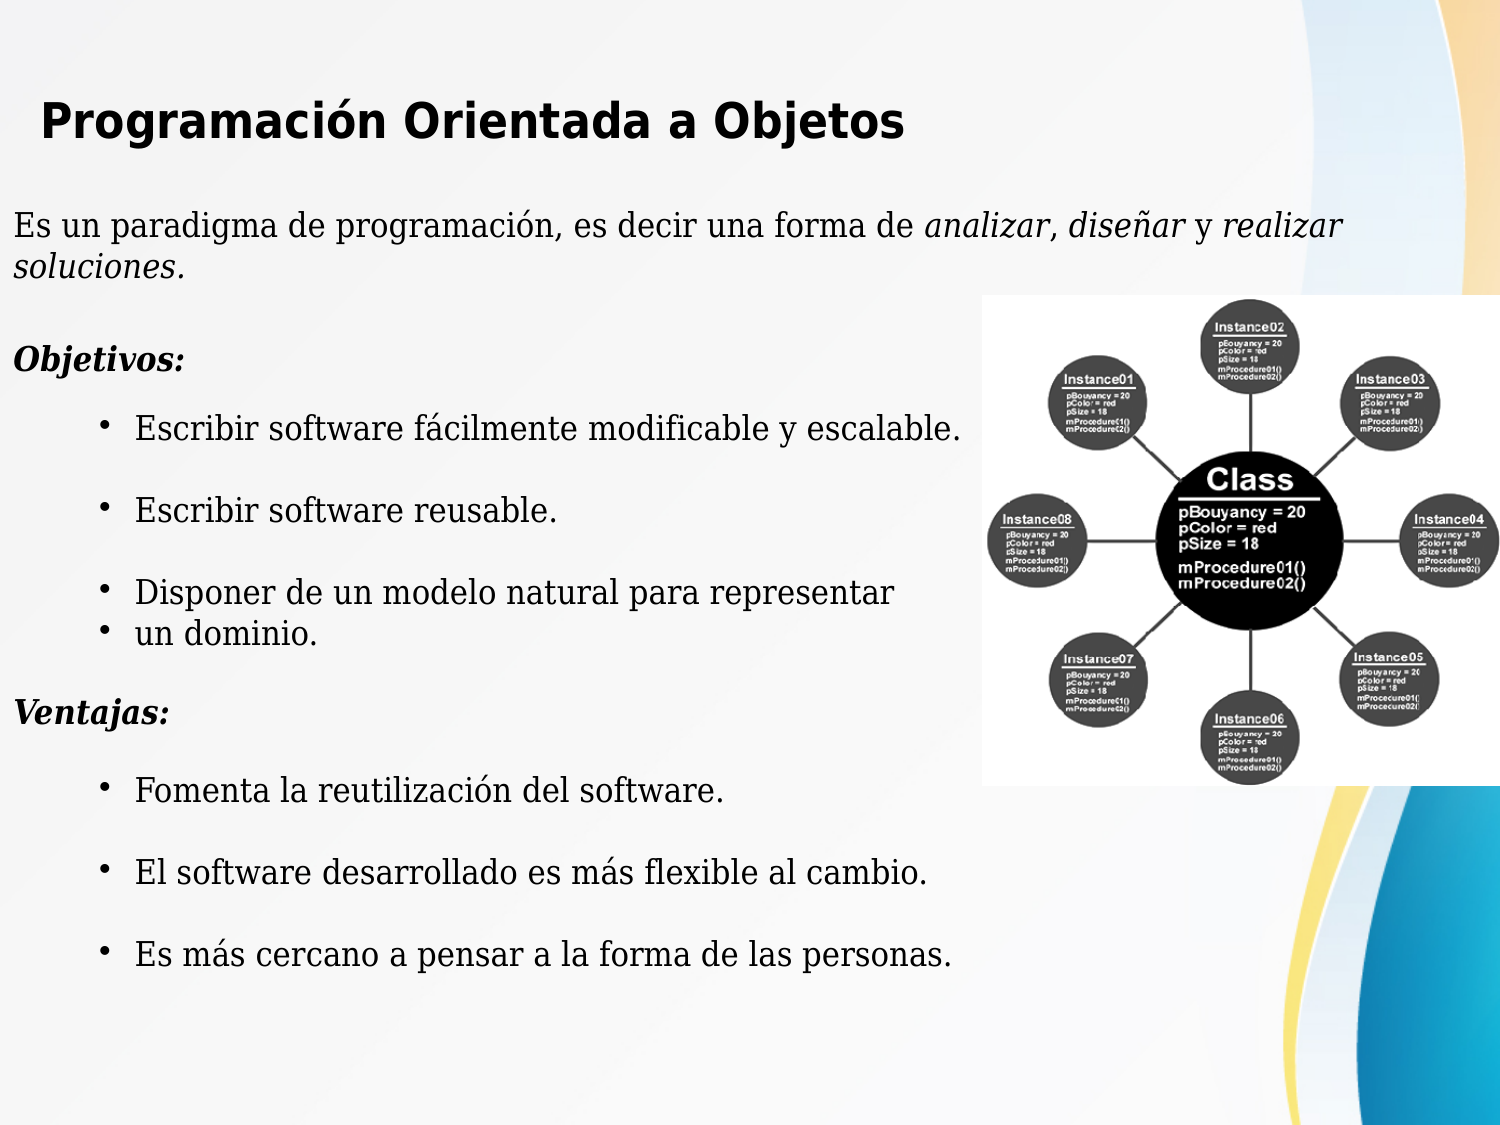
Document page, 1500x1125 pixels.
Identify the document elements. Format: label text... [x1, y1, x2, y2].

text_box Ventajas: [0, 683, 188, 737]
text_box Programación Orientada a Objetos [26, 82, 1474, 154]
text_box Es un paradigma de programación, es decir una forma de analizar, diseñar y realizar soluciones. [0, 196, 1500, 289]
text_box Objetivos: [0, 330, 215, 384]
picture [0, 0, 1500, 196]
text_box Fomenta la reutilización del software. El software desarrollado es más flexible al cambio. Es más cercano a pensar a la forma de las personas. [14, 761, 1072, 1041]
text_box Escribir software fácilmente modificable y escalable. Escribir software reusable. Disponer de un modelo natural para representar un dominio. [14, 399, 976, 679]
picture [0, 289, 1500, 1125]
